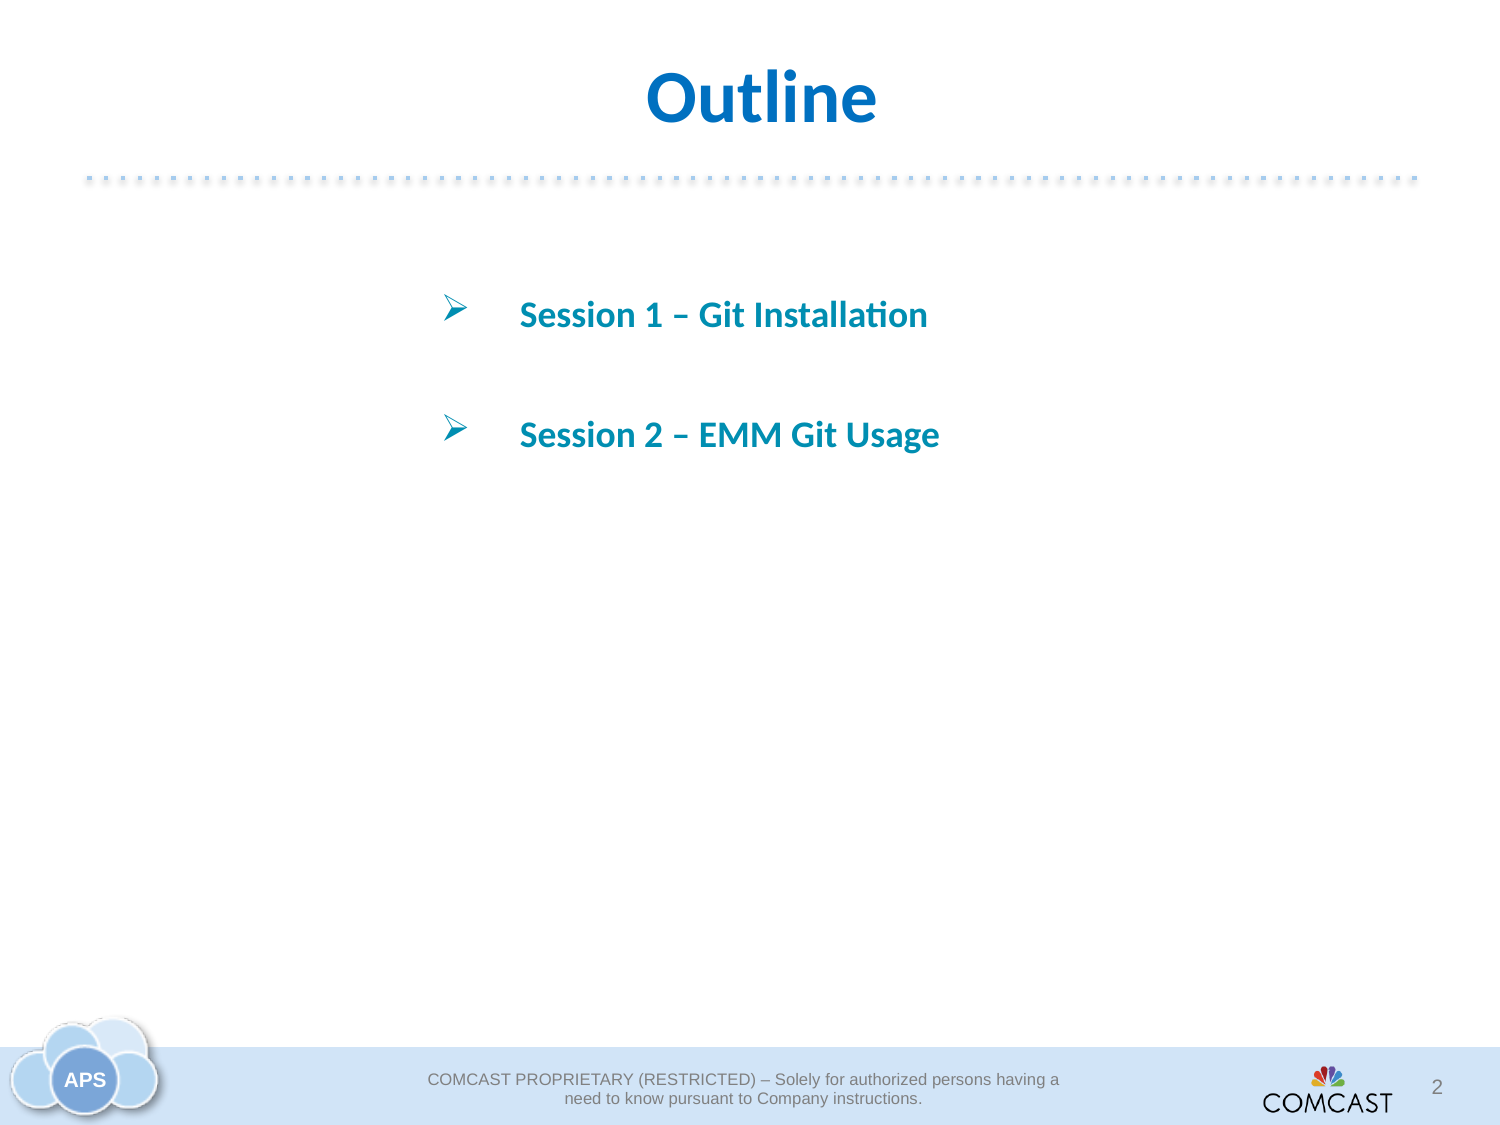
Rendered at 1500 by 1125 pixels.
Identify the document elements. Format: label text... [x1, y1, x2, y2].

list Session 1 – Git Installation Session 2 – EMM Git Usage [425, 162, 1200, 788]
title Outline [87, 24, 1438, 146]
picture [1251, 1053, 1400, 1125]
picture [5, 1012, 163, 1117]
